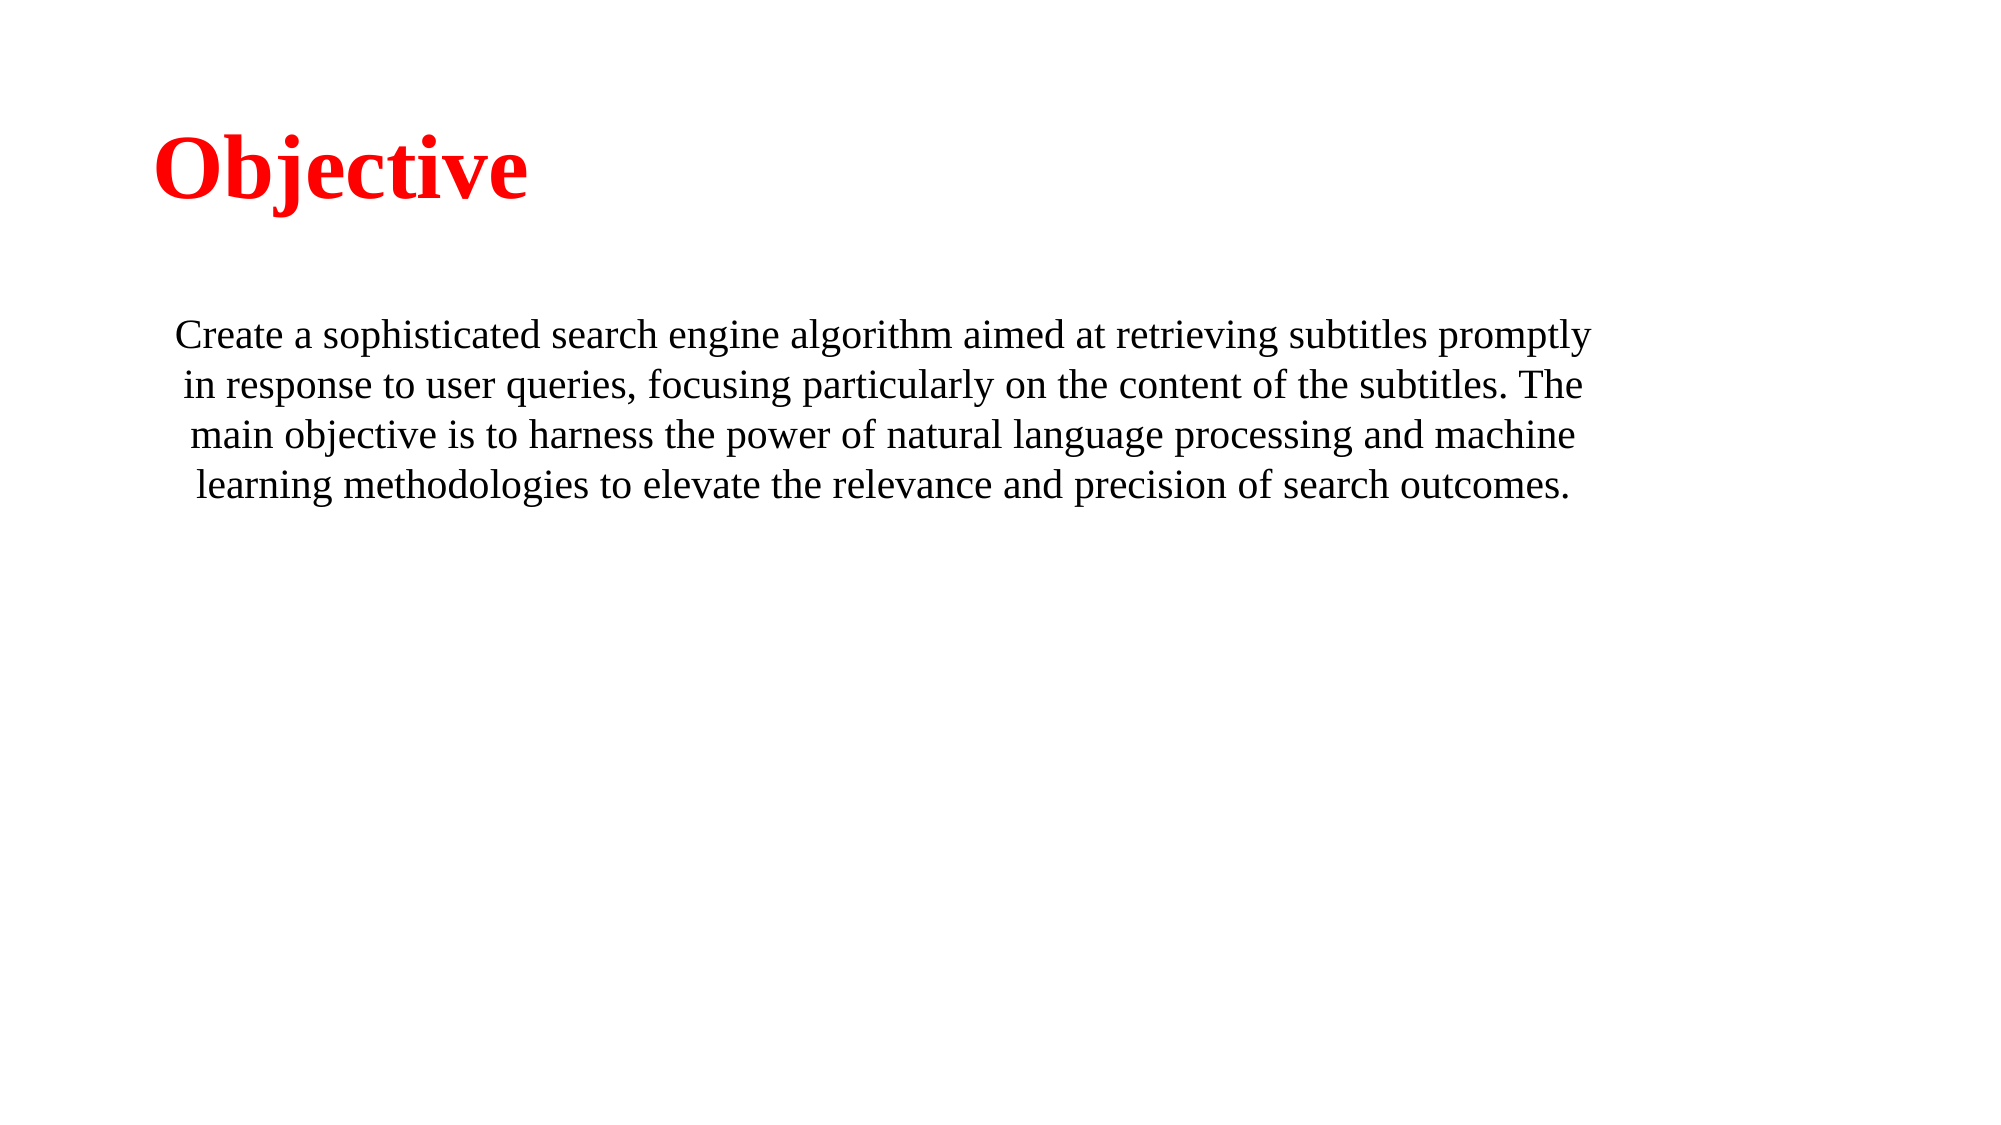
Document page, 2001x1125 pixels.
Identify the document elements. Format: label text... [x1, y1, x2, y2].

title Objective [137, 59, 1863, 278]
list Create a sophisticated search engine algorithm aimed at retrieving subtitles promptly in response to user queries, focusing particularly on the content of the subtitles. The main objective is to harness the power of natural language processing and machine learning methodologies to elevate the relevance and precision of search outcomes. [137, 299, 1612, 1014]
